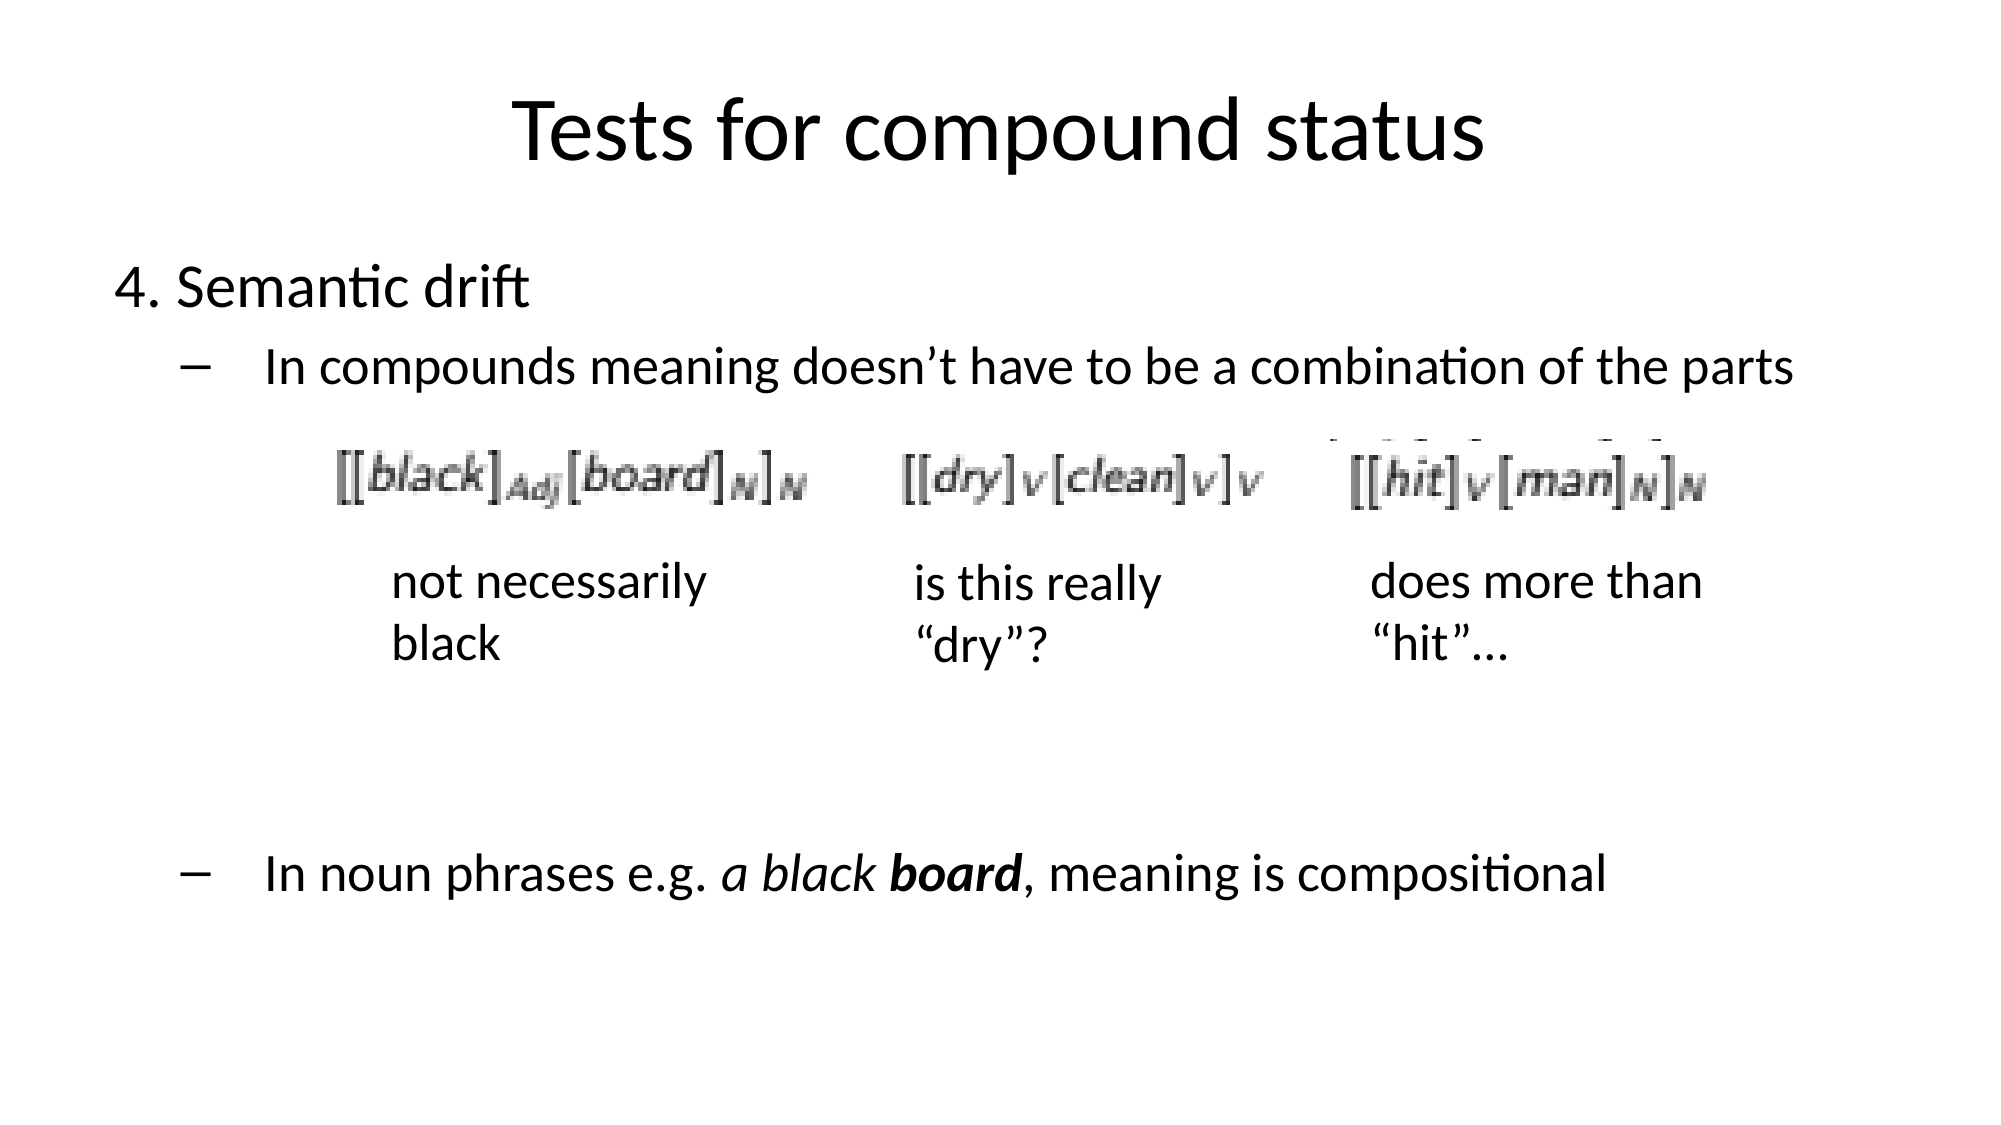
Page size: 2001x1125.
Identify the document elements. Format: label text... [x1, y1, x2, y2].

text_box does more than “hit”… [1355, 538, 1750, 679]
title Tests for compound status [99, 45, 1900, 204]
list 4. Semantic drift In compounds meaning doesn’t have to be a combination of the parts In noun phrases e.g. a black board, meaning is compositional [99, 237, 1900, 1005]
text_box is this really “dry”? [898, 540, 1293, 681]
text_box not necessarily black [376, 538, 771, 679]
picture [1330, 439, 1714, 516]
picture [889, 439, 1279, 516]
picture [330, 428, 816, 516]
